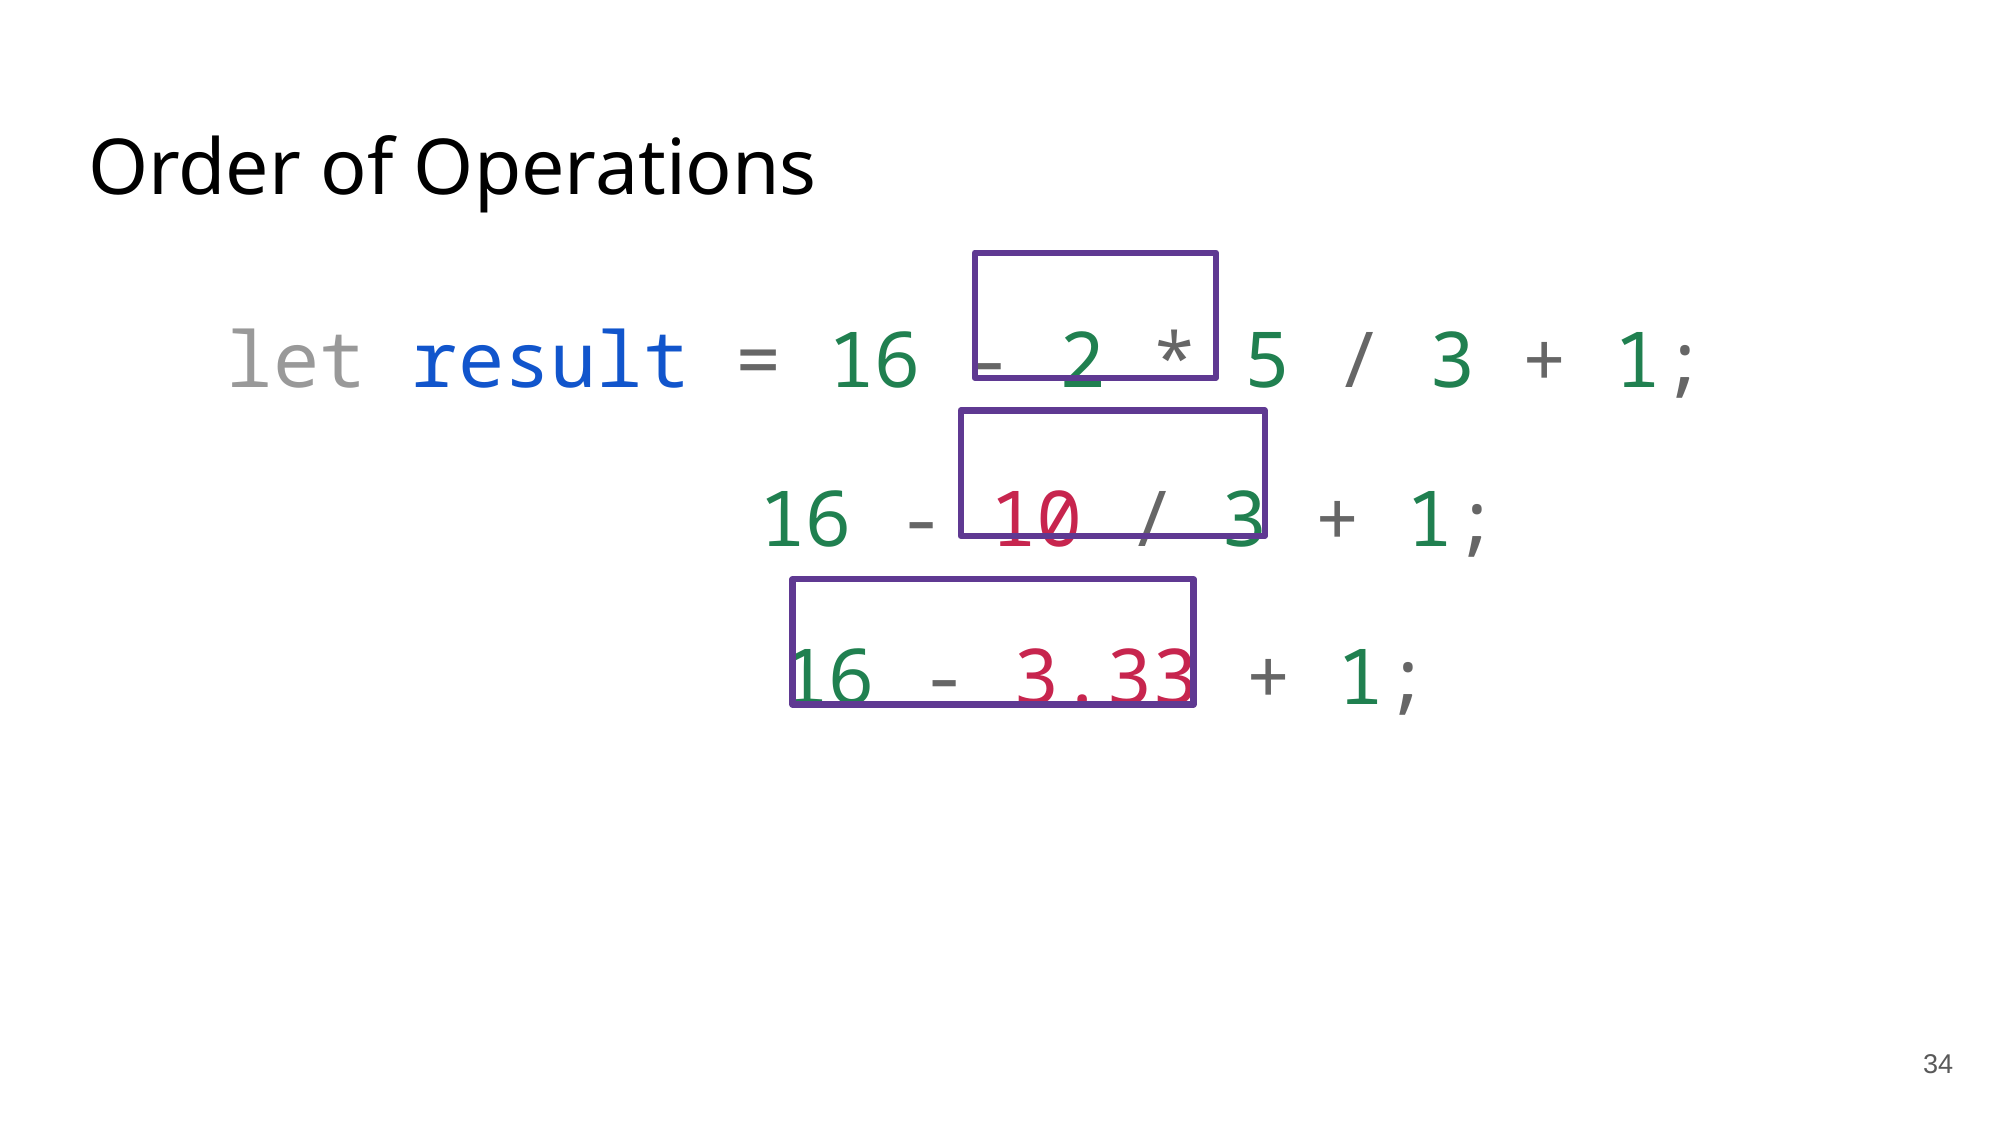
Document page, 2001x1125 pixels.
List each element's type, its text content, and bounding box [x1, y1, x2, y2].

text_box [960, 410, 1265, 536]
slide_number 34 [1853, 1019, 1974, 1106]
text_box [974, 252, 1216, 378]
list let result = 16 - 2 * 5 / 3 + 1; 16 - 10 / 3 + 1; 16 - 3.33 + 1; [68, 252, 1932, 411]
text_box [532, 260, 735, 347]
title Order of Operations [68, 97, 1932, 223]
text_box [792, 579, 1194, 705]
